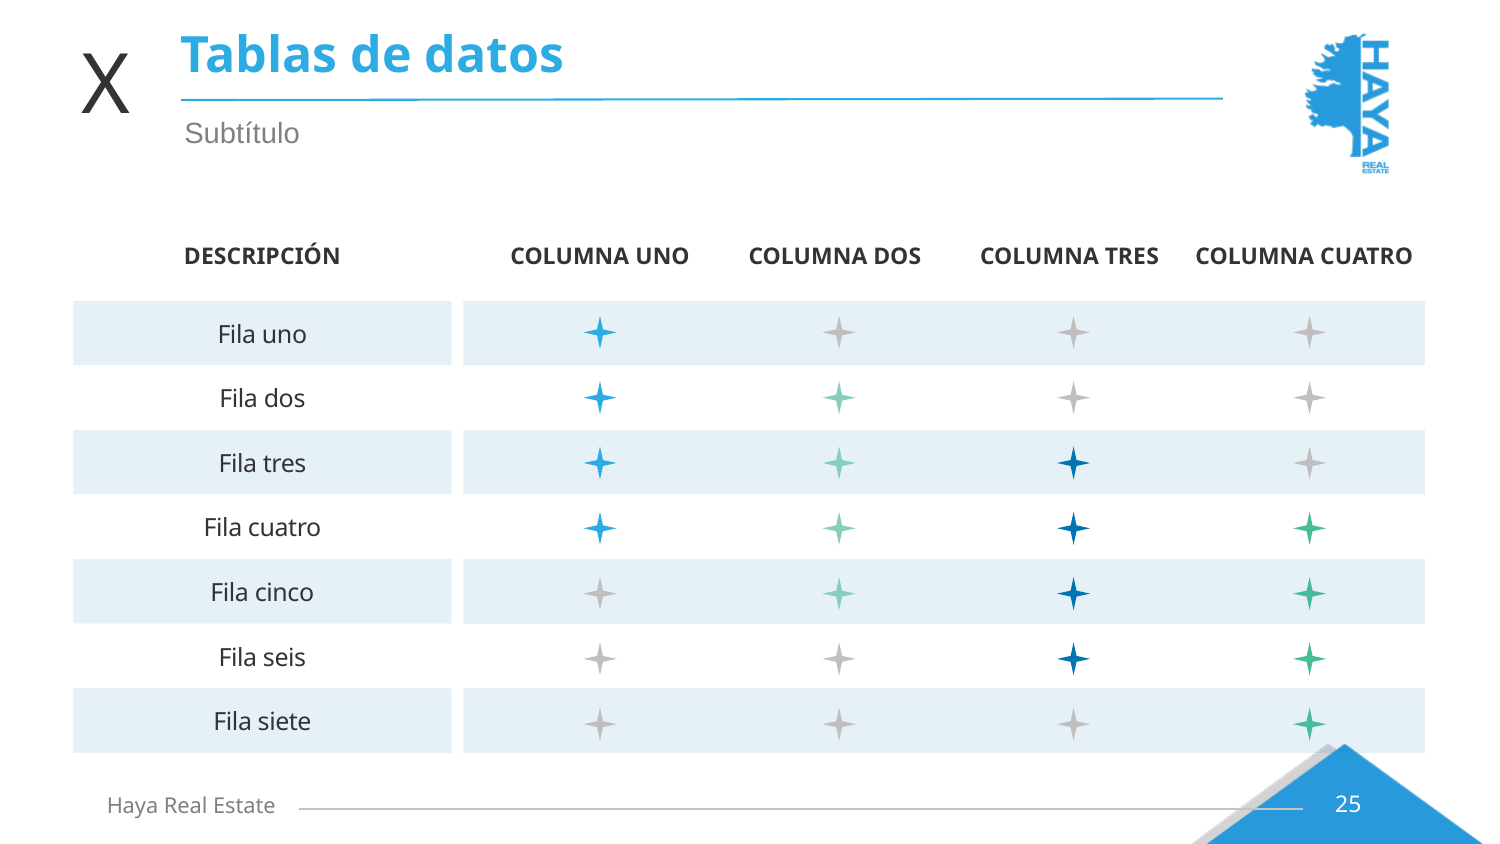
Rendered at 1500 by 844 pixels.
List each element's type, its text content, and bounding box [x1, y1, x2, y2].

text_box Fila dos [73, 365, 452, 429]
text_box [1056, 446, 1091, 480]
text_box [1292, 315, 1327, 350]
text_box Fila uno [73, 300, 452, 365]
text_box [1056, 576, 1091, 611]
text_box [463, 429, 1425, 495]
text_box [822, 315, 856, 350]
text_box X [58, 23, 154, 139]
text_box COLUMNA TRES [968, 236, 1171, 275]
subtitle Subtítulo [169, 106, 1270, 163]
text_box Fila siete [73, 688, 452, 753]
text_box [822, 707, 856, 742]
text_box [822, 642, 856, 676]
text_box [463, 300, 1425, 366]
text_box [1056, 642, 1091, 676]
text_box [1292, 446, 1327, 480]
text_box [1056, 707, 1091, 742]
picture [1302, 28, 1392, 179]
text_box [583, 315, 617, 350]
text_box [583, 446, 617, 480]
title Tablas de datos [165, 21, 1119, 131]
text_box Fila cinco [73, 559, 452, 623]
text_box COLUMNA UNO [499, 236, 702, 275]
text_box [1292, 511, 1327, 546]
picture [1137, 710, 1500, 844]
text_box Fila tres [73, 429, 452, 494]
text_box DESCRIPCIÓN [172, 236, 353, 275]
text_box COLUMNA CUATRO [1183, 236, 1425, 275]
text_box [822, 511, 856, 546]
text_box [1056, 511, 1091, 546]
text_box [822, 380, 856, 415]
text_box [1292, 380, 1327, 415]
text_box [822, 576, 856, 611]
text_box [583, 380, 617, 415]
text_box [1292, 576, 1327, 611]
text_box [1292, 707, 1327, 742]
text_box [1056, 380, 1091, 415]
text_box [1292, 642, 1327, 676]
text_box [583, 576, 617, 611]
text_box [822, 446, 856, 480]
text_box Fila cuatro [73, 494, 452, 559]
text_box [1056, 315, 1091, 350]
text_box [583, 707, 617, 742]
text_box [463, 688, 1425, 753]
text_box [463, 559, 1425, 624]
text_box [583, 642, 617, 676]
text_box COLUMNA DOS [737, 236, 933, 275]
text_box [583, 511, 617, 546]
text_box Fila seis [73, 623, 452, 688]
